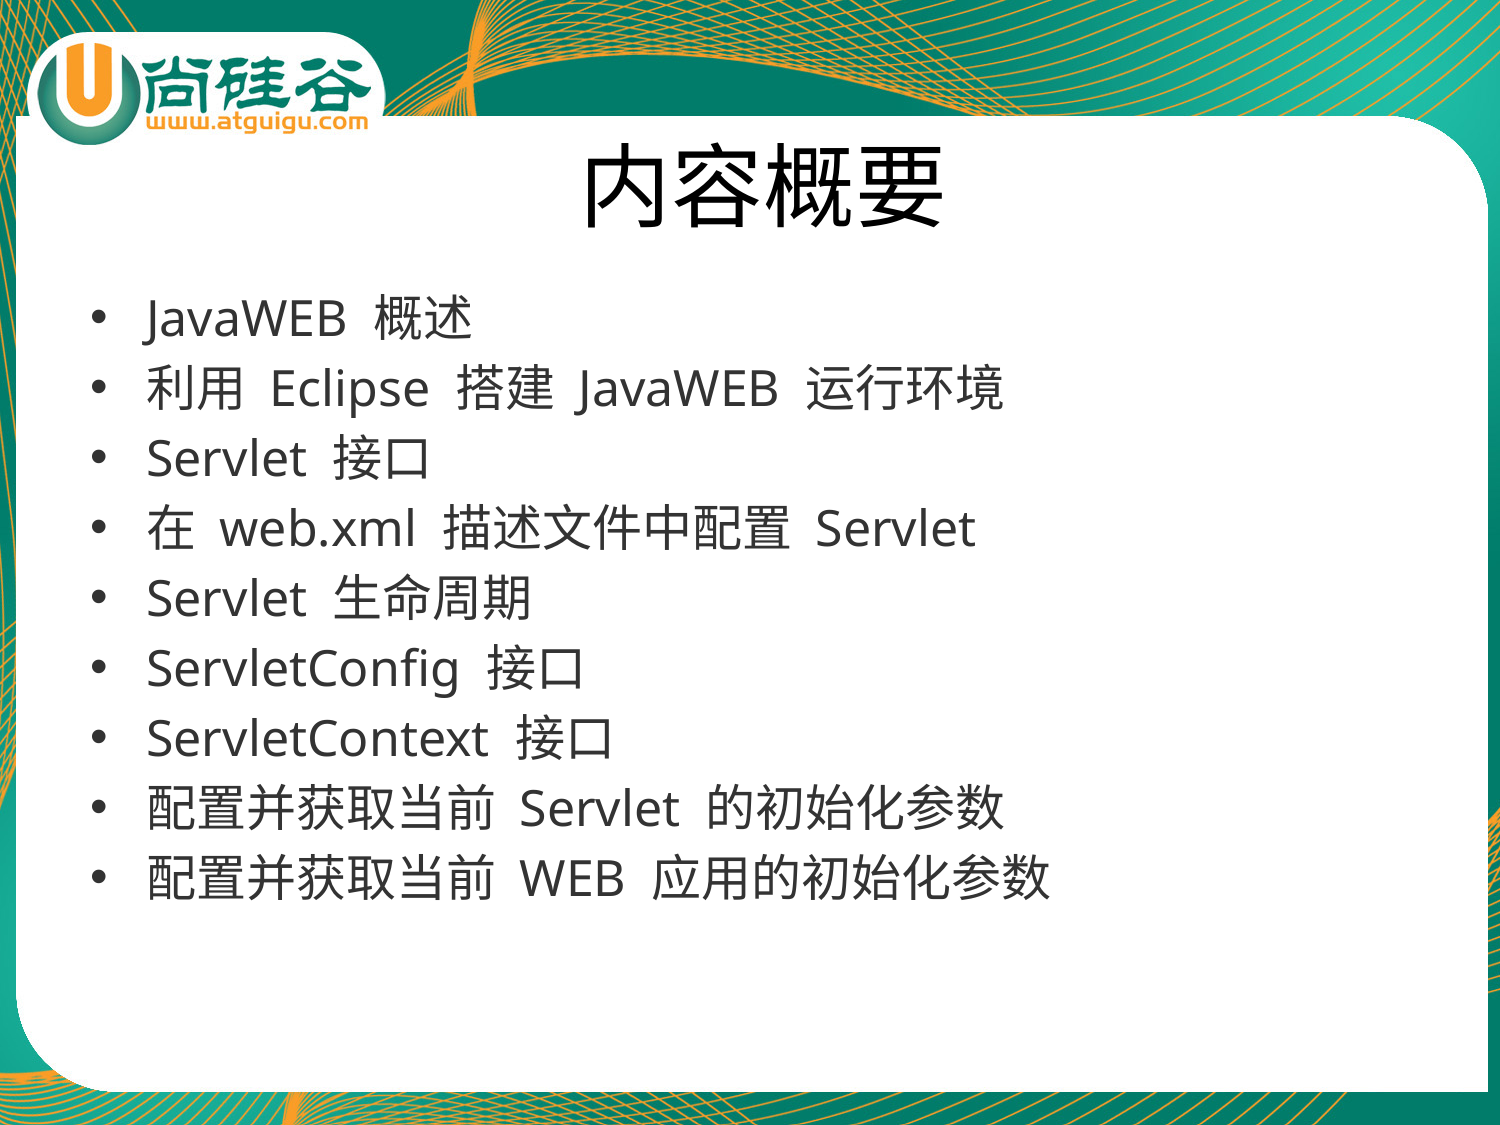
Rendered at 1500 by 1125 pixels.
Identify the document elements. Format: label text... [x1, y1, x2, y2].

list JavaWEB 概述 利用 Eclipse 搭建 JavaWEB 运行环境 Servlet 接口 在 web.xml 描述文件中配置 Servlet Servlet 生命周期 ServletConfig 接口 ServletContext 接口 配置并获取当前 Servlet 的初始化参数 配置并获取当前 WEB 应用的初始化参数 [75, 278, 1425, 1036]
picture [0, 0, 1500, 1125]
title 内容概要 [88, 113, 1439, 255]
